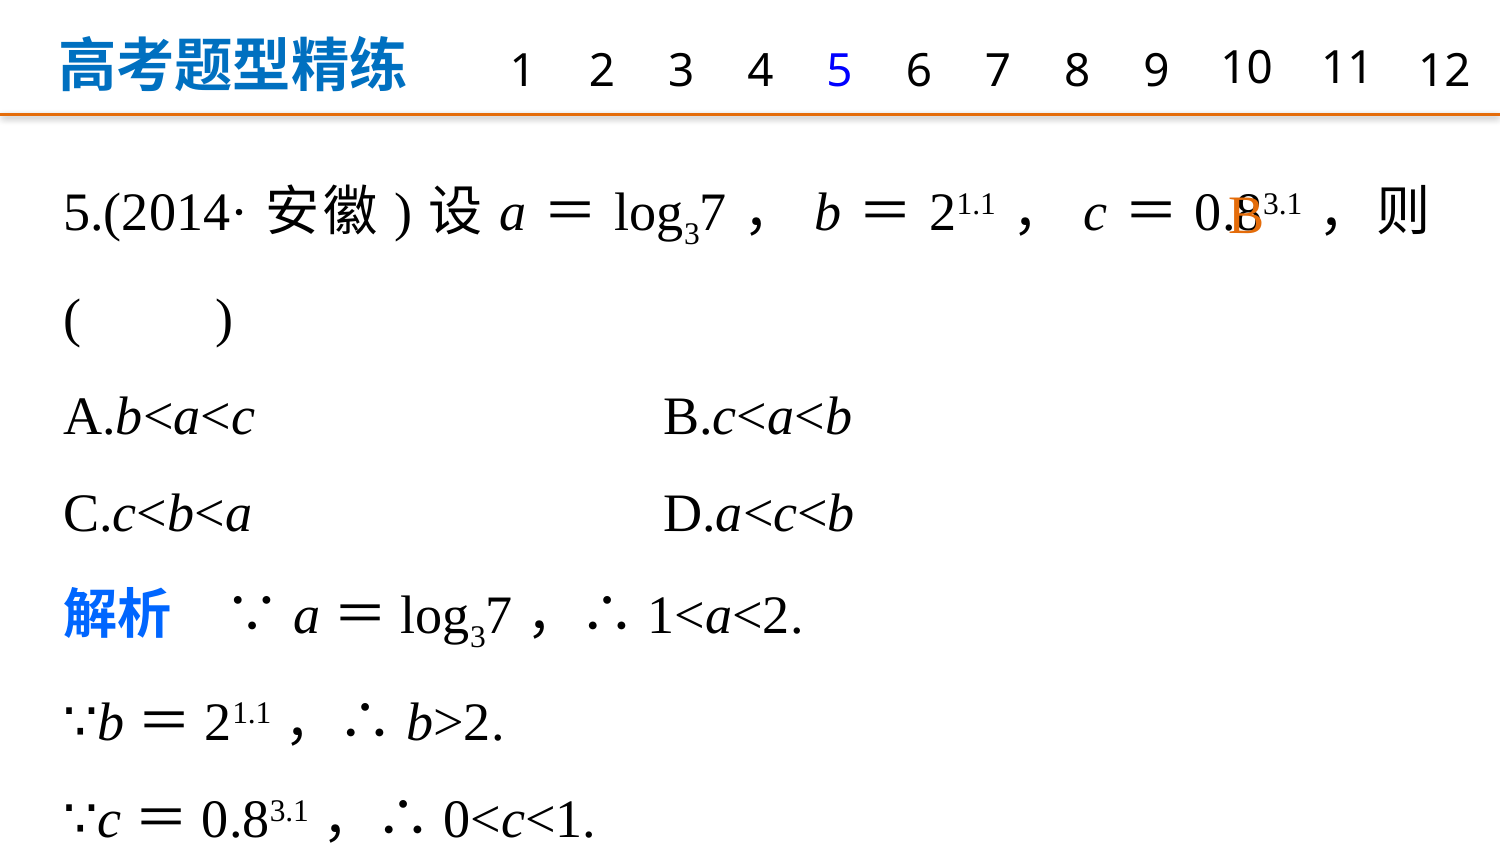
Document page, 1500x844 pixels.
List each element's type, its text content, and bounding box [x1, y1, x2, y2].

text_box 1 [488, 36, 558, 106]
text_box 5 [804, 36, 875, 106]
text_box 高考题型精练 [43, 20, 423, 105]
text_box 10 [1201, 36, 1293, 101]
text_box 8 [1042, 36, 1113, 106]
text_box 7 [963, 36, 1033, 106]
text_box 11 [1301, 36, 1394, 101]
text_box 6 [884, 36, 954, 106]
text_box 5.(2014·安徽)设a＝log37，b＝21.1，c＝0.83.1，则( ) A.b<a<c B.c<a<b C.c<b<a D.a<c<b 解析 ∵a＝log37，∴1<a<2. ∵b＝21.1，∴b>2. ∵c＝0.83.1，∴0<c<1. 故c<a<b，选B. [48, 132, 1459, 844]
text_box 4 [725, 36, 796, 106]
text_box 12 [1402, 36, 1486, 106]
text_box 3 [646, 36, 716, 106]
text_box B [1213, 139, 1280, 252]
text_box 9 [1121, 36, 1192, 106]
text_box 2 [567, 36, 637, 106]
